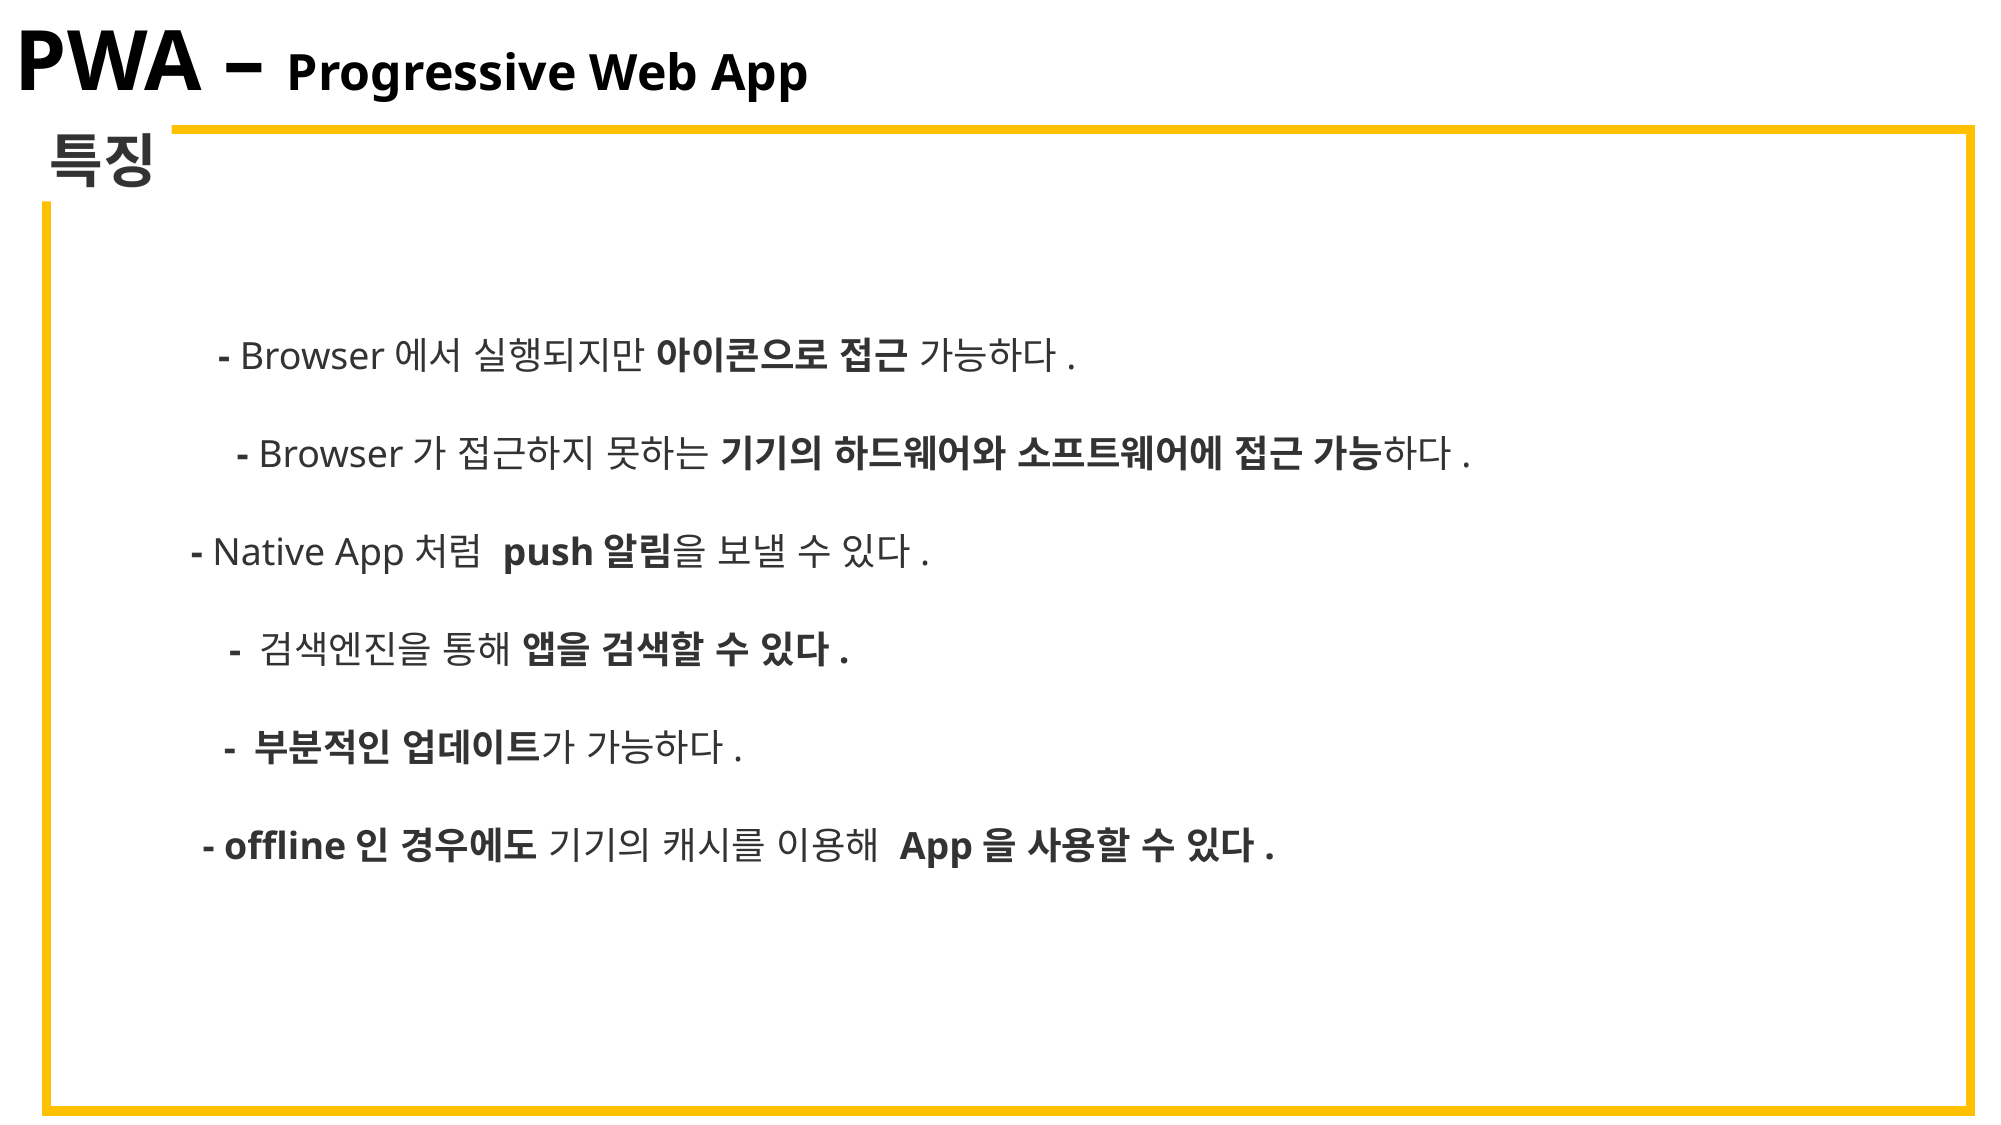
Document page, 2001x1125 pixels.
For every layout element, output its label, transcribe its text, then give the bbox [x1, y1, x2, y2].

text_box - offline인 경우에도 기기의 캐시를 이용해 App을 사용할 수 있다. [187, 814, 1290, 875]
text_box PWA – Progressive Web App [0, 0, 1091, 115]
text_box - 부분적인 업데이트가 가능하다. [209, 716, 759, 777]
text_box [45, 128, 1972, 1112]
text_box - Browser가 접근하지 못하는 기기의 하드웨어와 소프트웨어에 접근 가능하다. [221, 422, 1487, 483]
text_box - Browser에서 실행되지만 아이콘으로 접근 가능하다. [203, 324, 1092, 385]
text_box - 검색엔진을 통해 앱을 검색할 수 있다. [214, 618, 865, 679]
text_box - Native App처럼 push알림을 보낼 수 있다. [175, 520, 945, 581]
text_box 특징 [35, 116, 172, 202]
